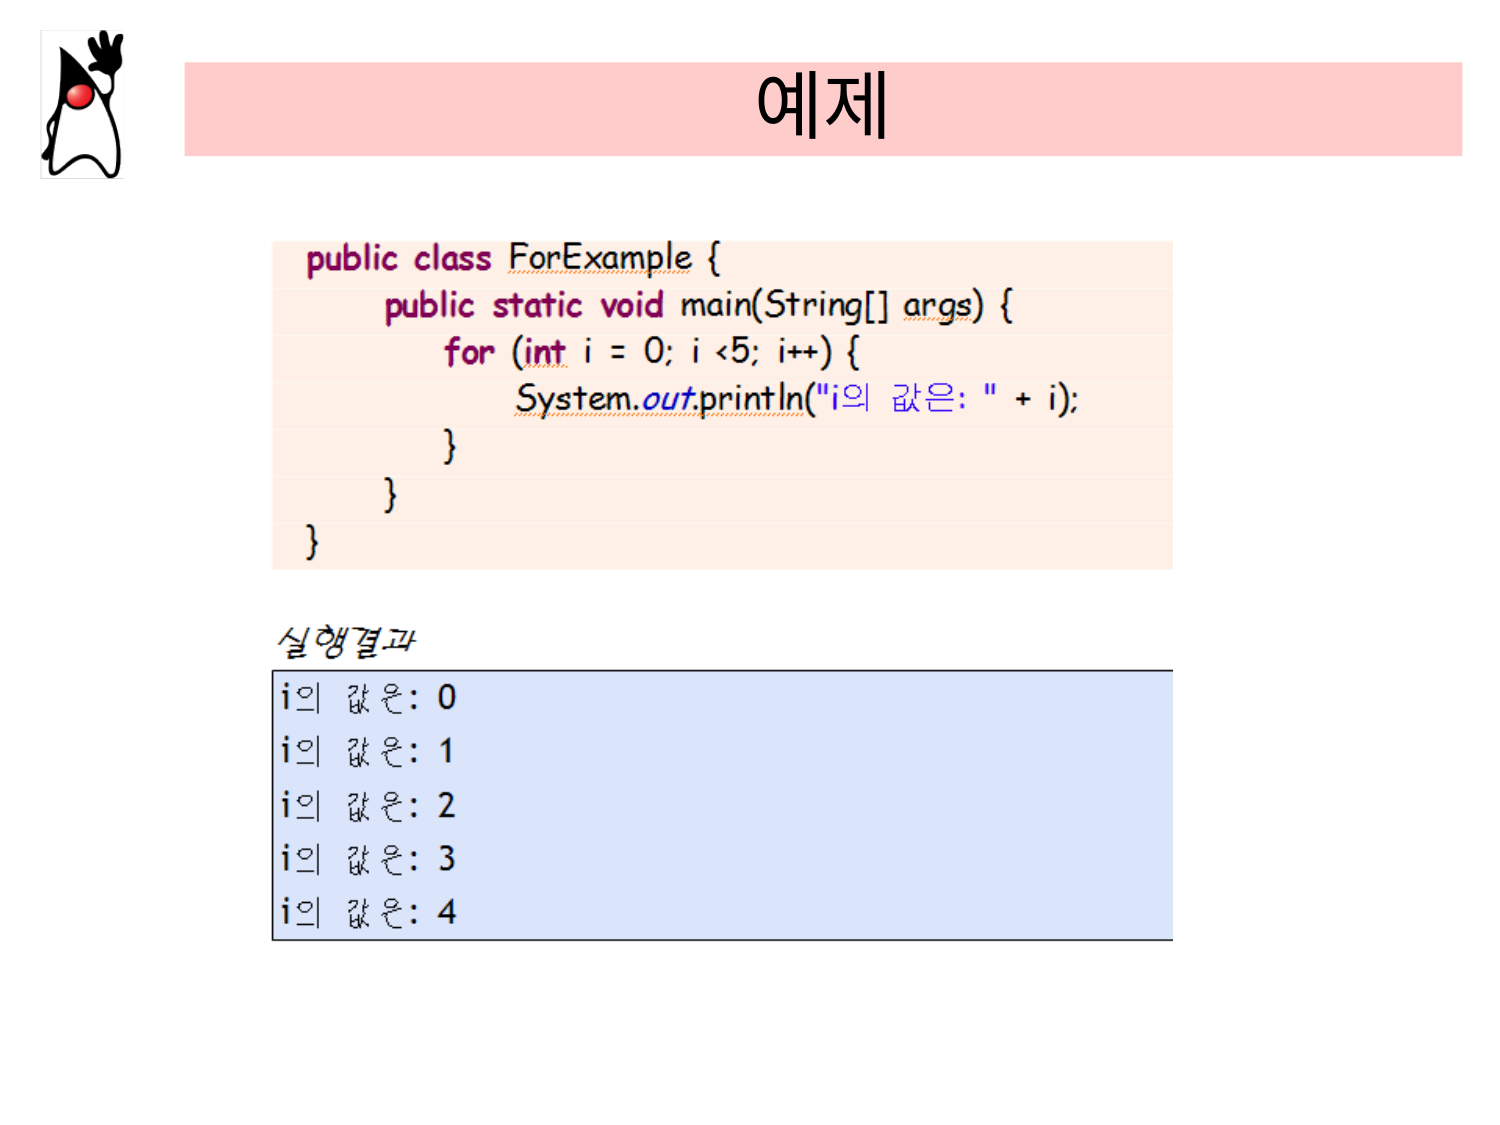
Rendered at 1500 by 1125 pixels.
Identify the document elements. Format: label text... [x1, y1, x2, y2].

picture [39, 30, 124, 179]
title 예제 [184, 62, 1463, 157]
picture [257, 219, 1173, 949]
